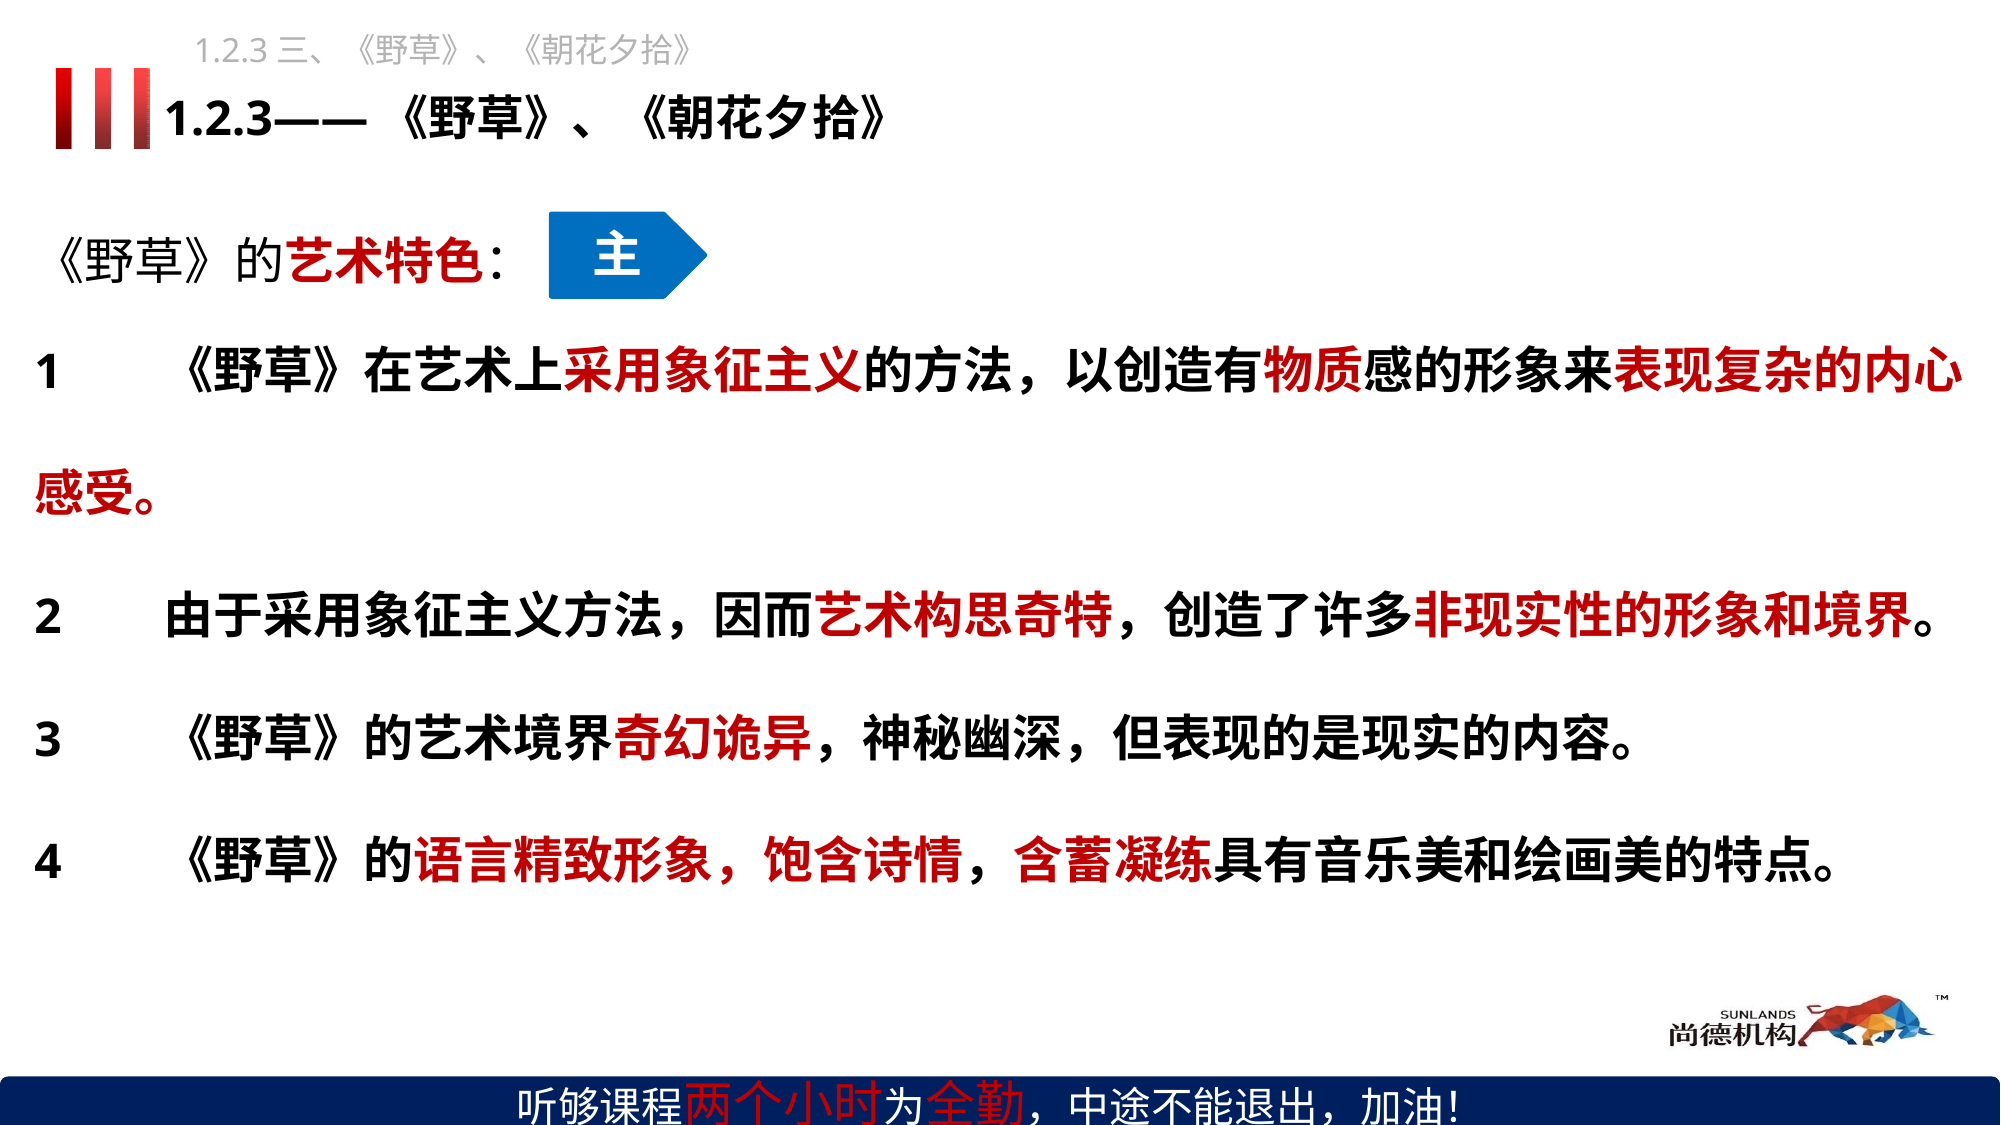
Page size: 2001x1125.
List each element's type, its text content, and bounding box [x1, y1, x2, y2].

text_box 1.2.3三、《野草》、《朝花夕拾》 1.2.3——《野草》、《朝花夕拾》 [161, 14, 913, 145]
text_box [551, 213, 705, 297]
text_box 《野草》在艺术上采用象征主义的方法，以创造有物质感的形象来表现复杂的内心 感受。 由于采用象征主义方法，因而艺术构思奇特，创造了许多非现实性的形象和境界。 《野草》的艺术境界奇幻诡异，神秘幽深，但表现的是现实的内容。 《野草》的语言精致形象，饱含诗情，含蓄凝练具有音乐美和绘画美的特点。 [32, 336, 1967, 889]
text_box [1666, 989, 1951, 1051]
text_box 《野草》的艺术特色： [32, 227, 537, 290]
text_box [0, 1076, 2000, 1125]
text_box [133, 68, 150, 149]
text_box 主 [590, 220, 645, 283]
text_box [95, 68, 112, 149]
text_box [55, 68, 72, 149]
text_box 听够课程两个小时为全勤，中途不能退出，加油！ [514, 1078, 1487, 1125]
